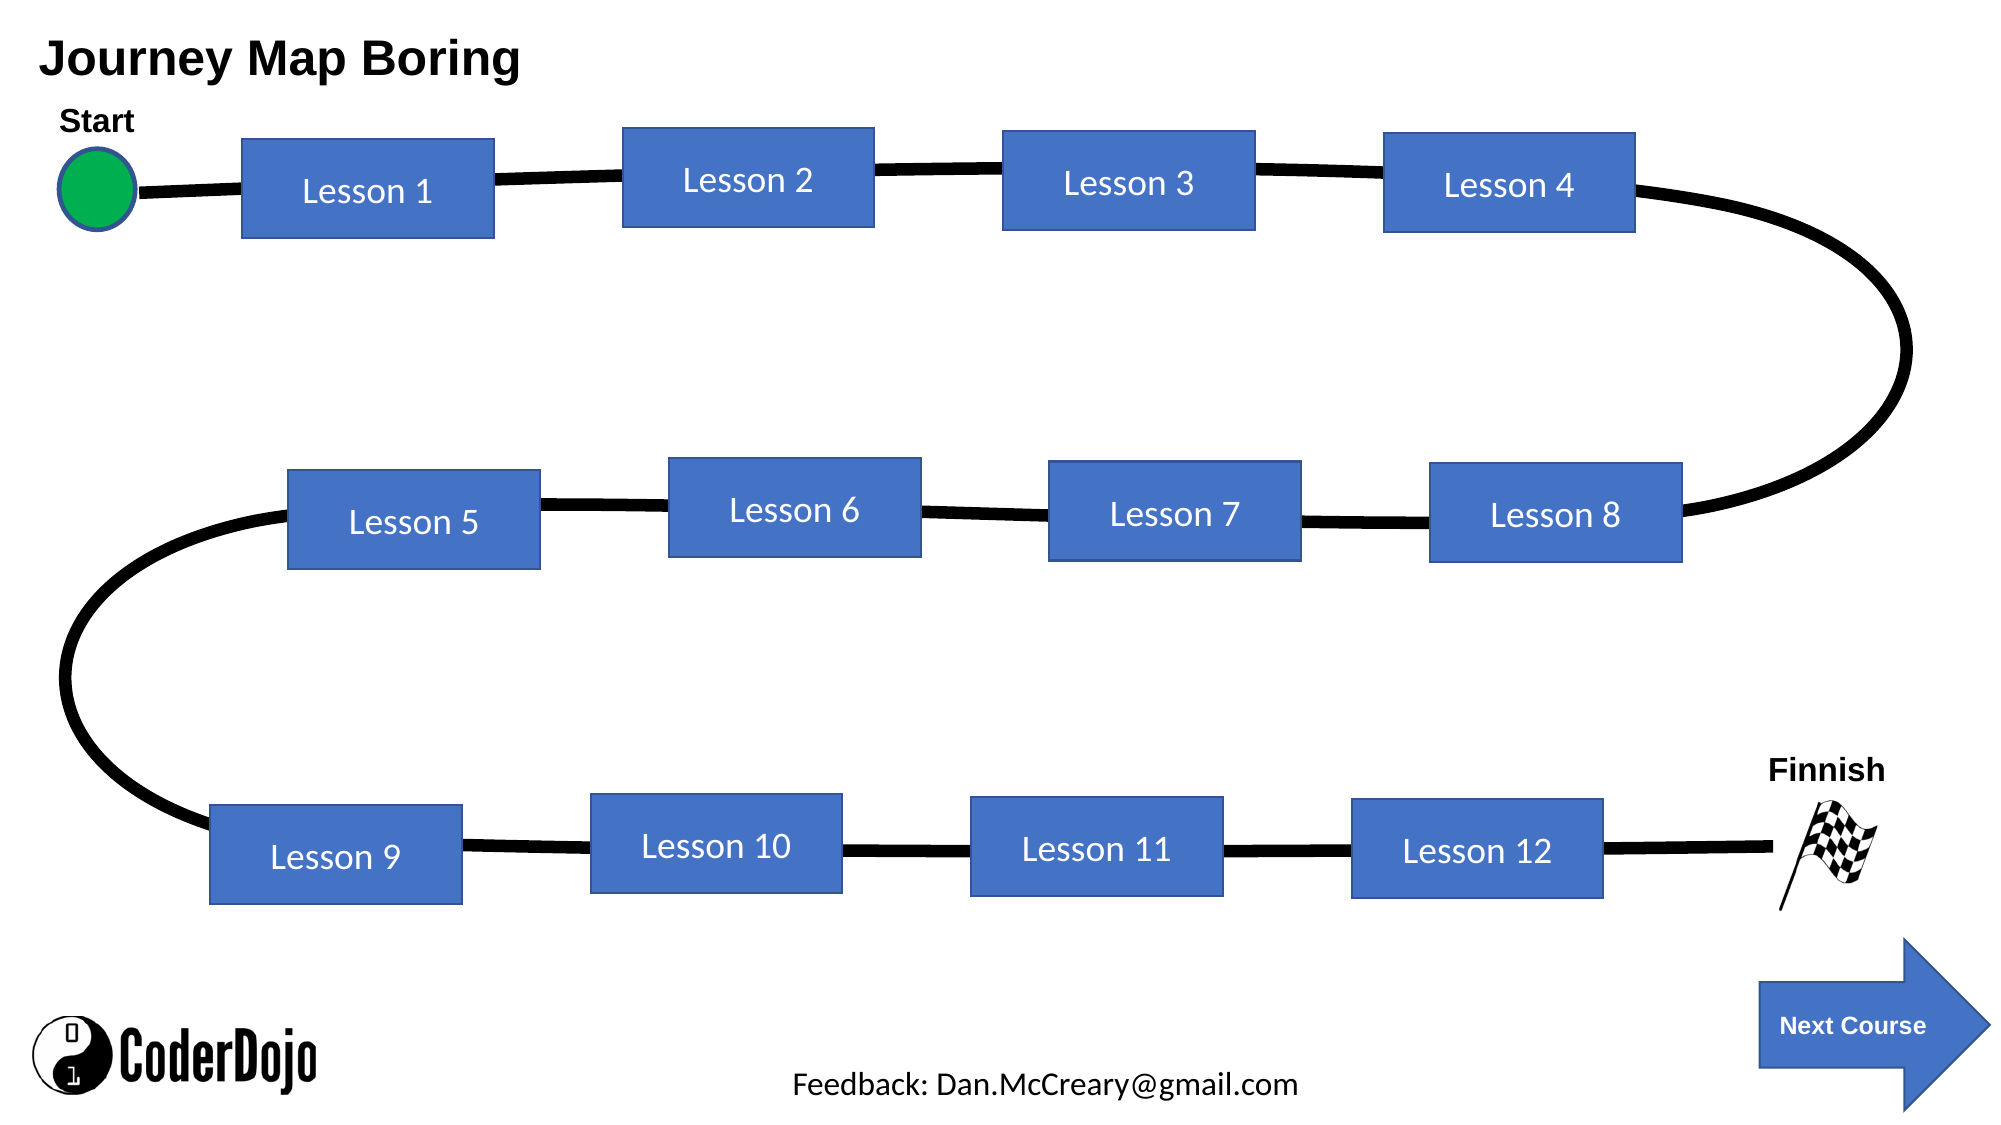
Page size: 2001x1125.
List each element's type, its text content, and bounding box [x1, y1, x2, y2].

text_box Lesson 12 [1351, 798, 1604, 899]
text_box Lesson 5 [287, 469, 541, 570]
text_box Feedback: Dan.McCreary@gmail.com [769, 1059, 1323, 1125]
text_box Lesson 4 [1383, 132, 1636, 233]
picture [1776, 798, 1879, 914]
text_box Lesson 3 [1002, 130, 1256, 231]
title Journey Map Boring [23, 24, 1652, 94]
text_box Lesson 8 [1429, 462, 1683, 563]
picture [31, 1016, 321, 1100]
text_box [57, 147, 137, 231]
text_box Finnish [1753, 741, 1902, 796]
text_box Lesson 9 [209, 804, 463, 905]
text_box Lesson 7 [1048, 460, 1302, 562]
text_box Lesson 10 [590, 793, 843, 894]
text_box Next Course [1758, 936, 1992, 1113]
text_box Lesson 2 [622, 127, 875, 228]
text_box Lesson 6 [668, 457, 922, 558]
text_box [64, 167, 1908, 853]
text_box Lesson 11 [970, 796, 1224, 897]
text_box Lesson 1 [241, 138, 495, 239]
text_box Start [44, 92, 150, 147]
